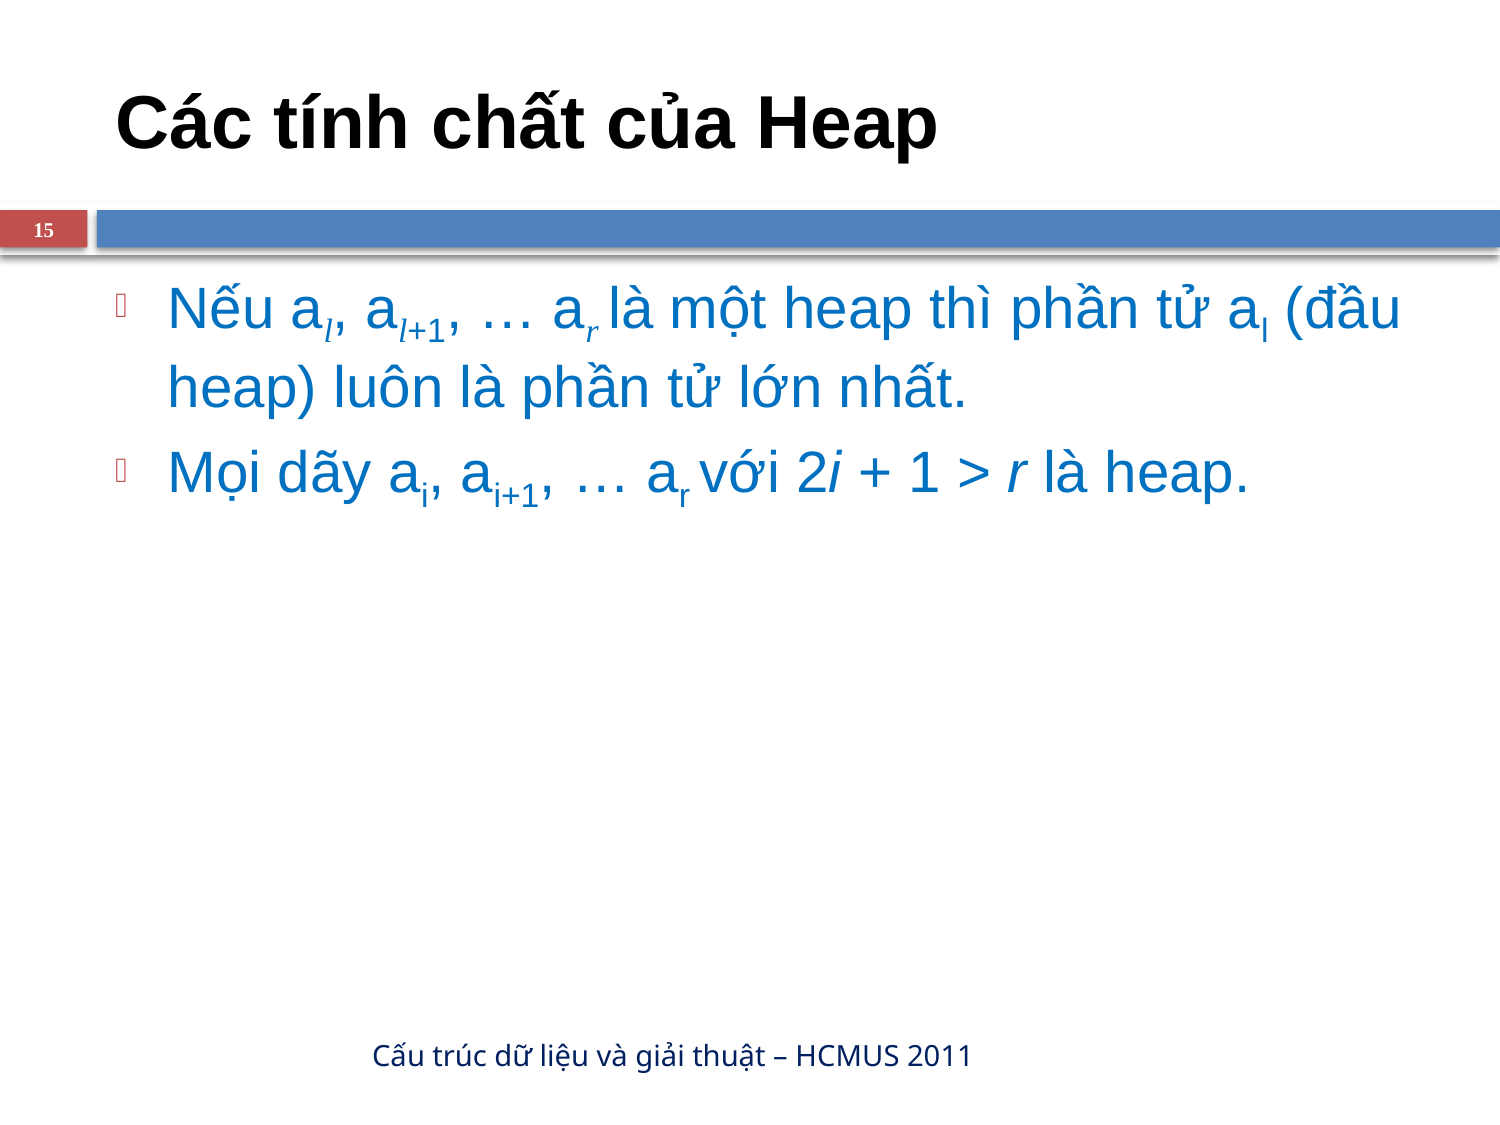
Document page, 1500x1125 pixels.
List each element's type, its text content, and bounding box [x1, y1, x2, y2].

footer Cấu trúc dữ liệu và giải thuật – HCMUS 2011 [99, 1024, 990, 1085]
list Nếu al, al+1, … ar là một heap thì phần tử al (đầu heap) luôn là phần tử lớn nhất. Mọi dãy ai, ai+1, … ar với 2i + 1 > r là heap. [100, 262, 1438, 1000]
title Các tính chất của Heap [100, 37, 1438, 200]
slide_number 15 [0, 208, 88, 249]
